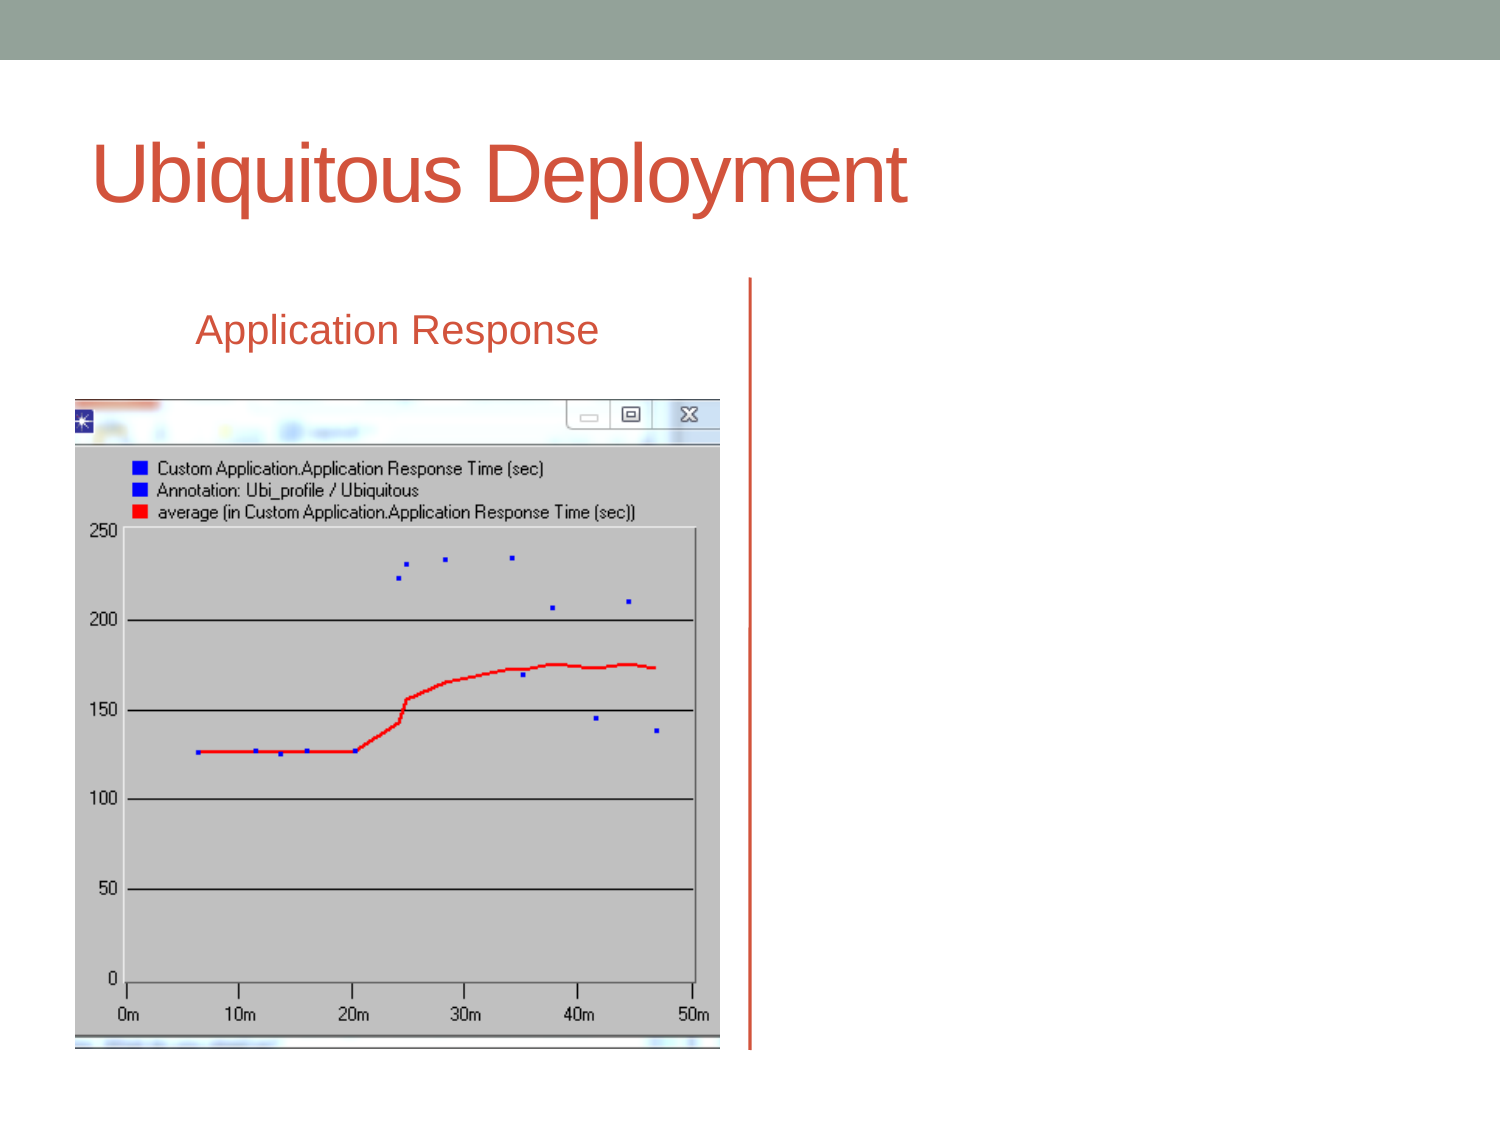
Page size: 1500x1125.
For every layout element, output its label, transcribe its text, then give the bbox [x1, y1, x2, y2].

title Ubiquitous Deployment [75, 87, 1425, 250]
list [74, 399, 721, 1049]
list Application Response [75, 275, 720, 380]
